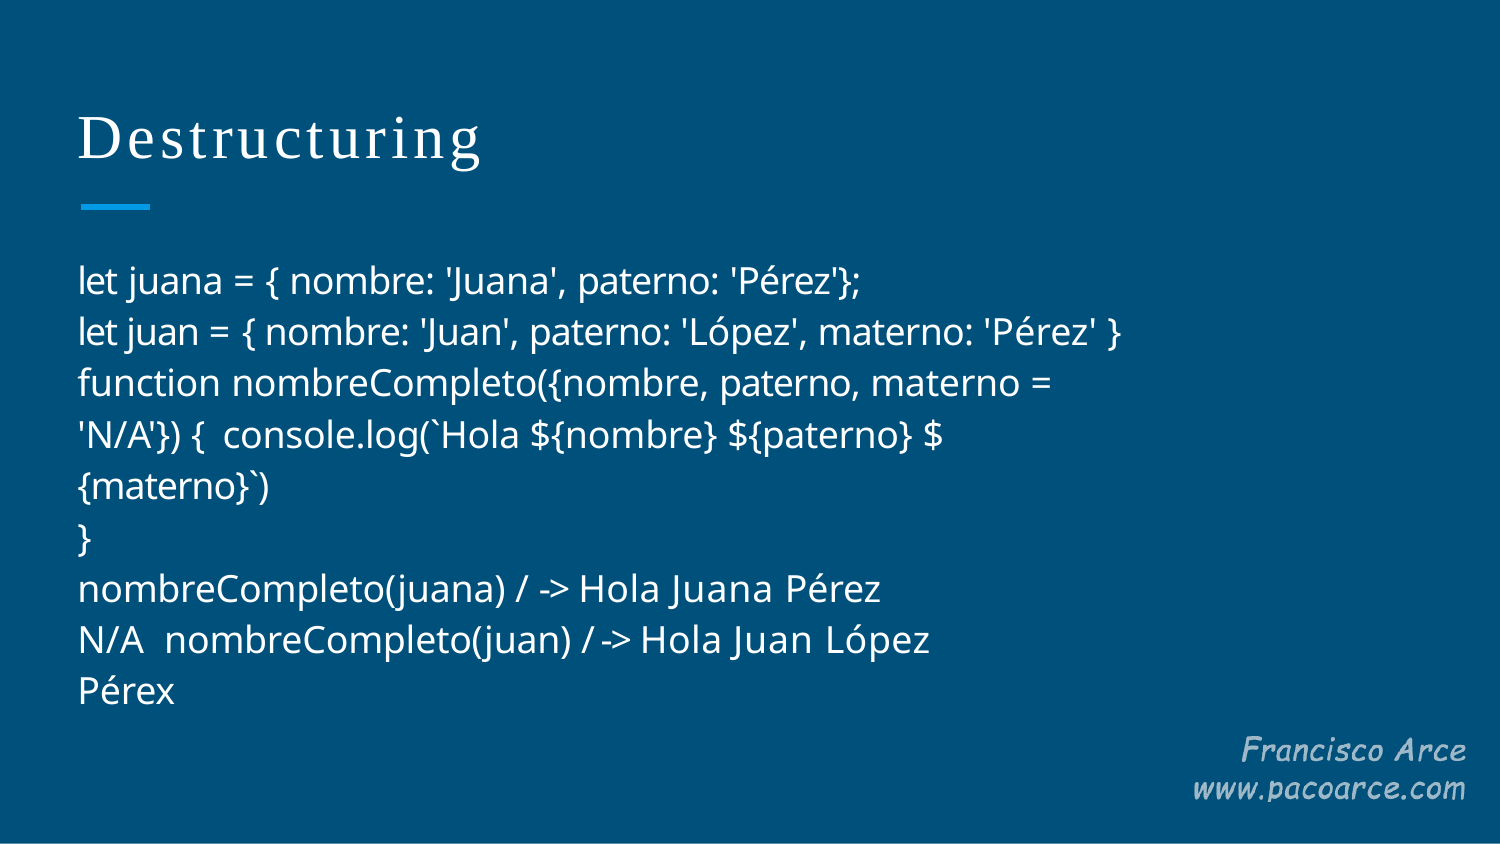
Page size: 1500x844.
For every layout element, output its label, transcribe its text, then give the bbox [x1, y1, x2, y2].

text_box let juana = { nombre: 'Juana', paterno: 'Pérez'}; let juan = { nombre: 'Juan', paterno: 'López', materno: 'Pérez' } function nombreCompleto({nombre, paterno, materno = 'N/A'}) { console.log(`Hola ${nombre} ${paterno} ${materno}`) } nombreCompleto(juana) / -> Hola Juana Pérez N/A nombreCompleto(juan) / -> Hola Juan López Pérex [75, 248, 1136, 713]
title Destructuring [75, 94, 491, 237]
text_box [1187, 736, 1468, 802]
